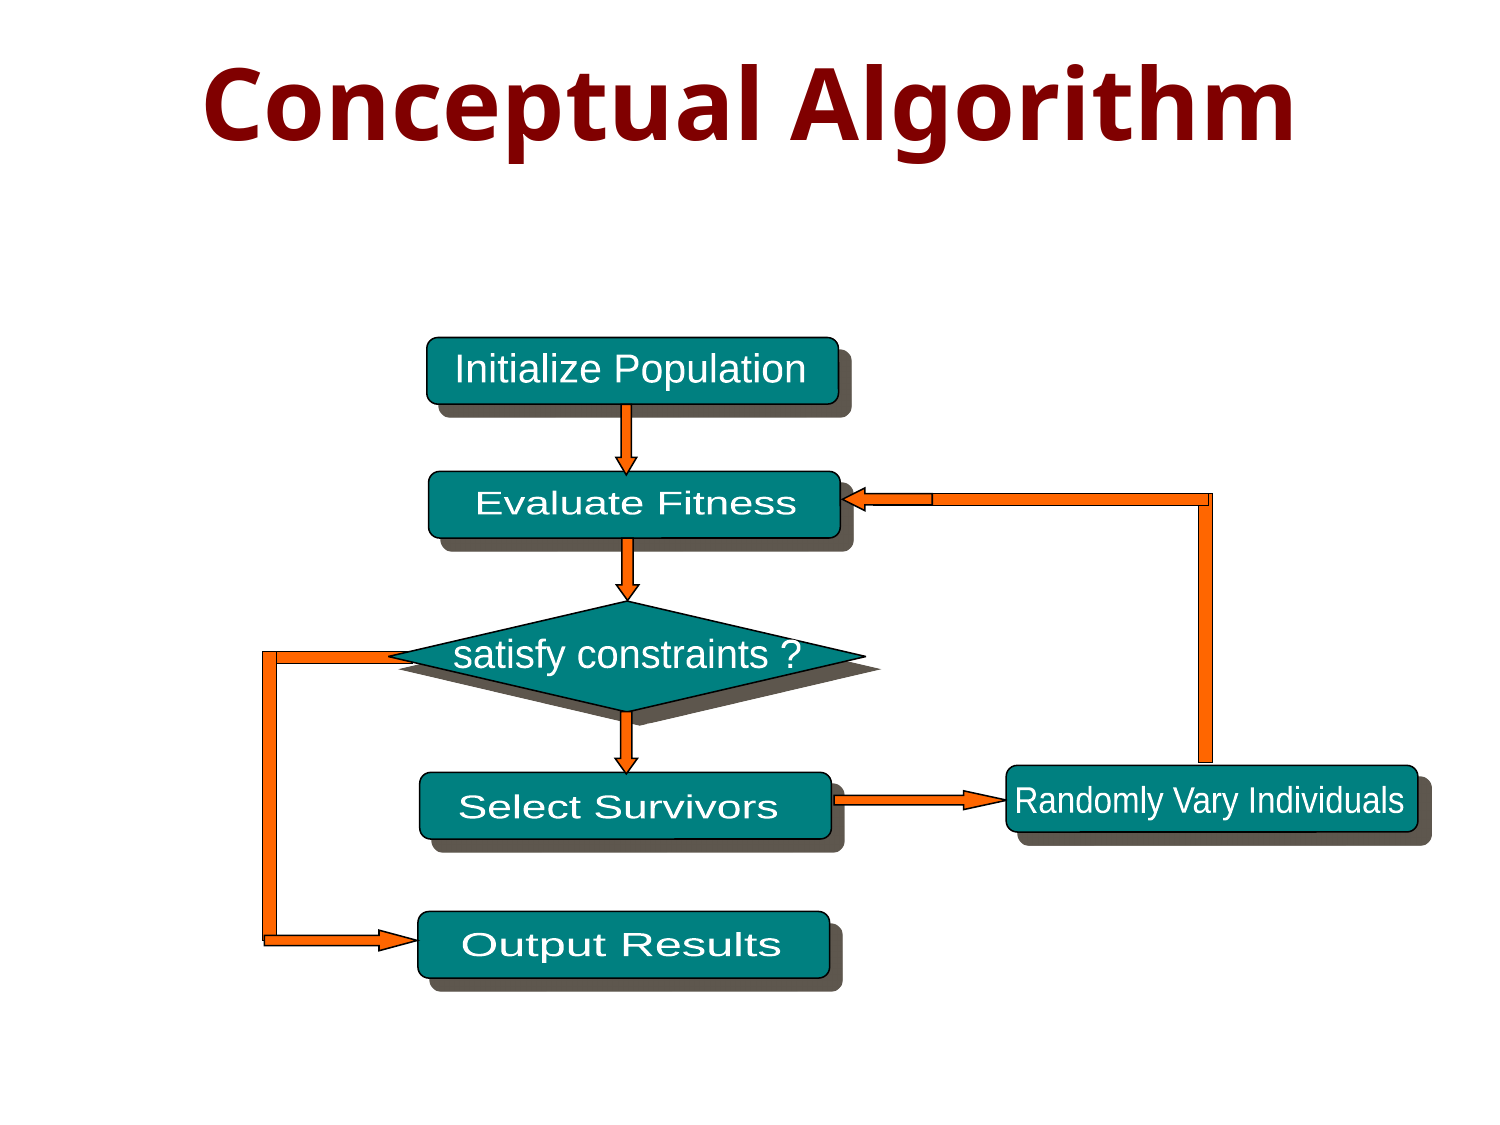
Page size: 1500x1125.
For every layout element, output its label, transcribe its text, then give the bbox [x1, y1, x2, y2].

title Conceptual Algorithm [0, 0, 1500, 169]
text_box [262, 337, 1419, 979]
